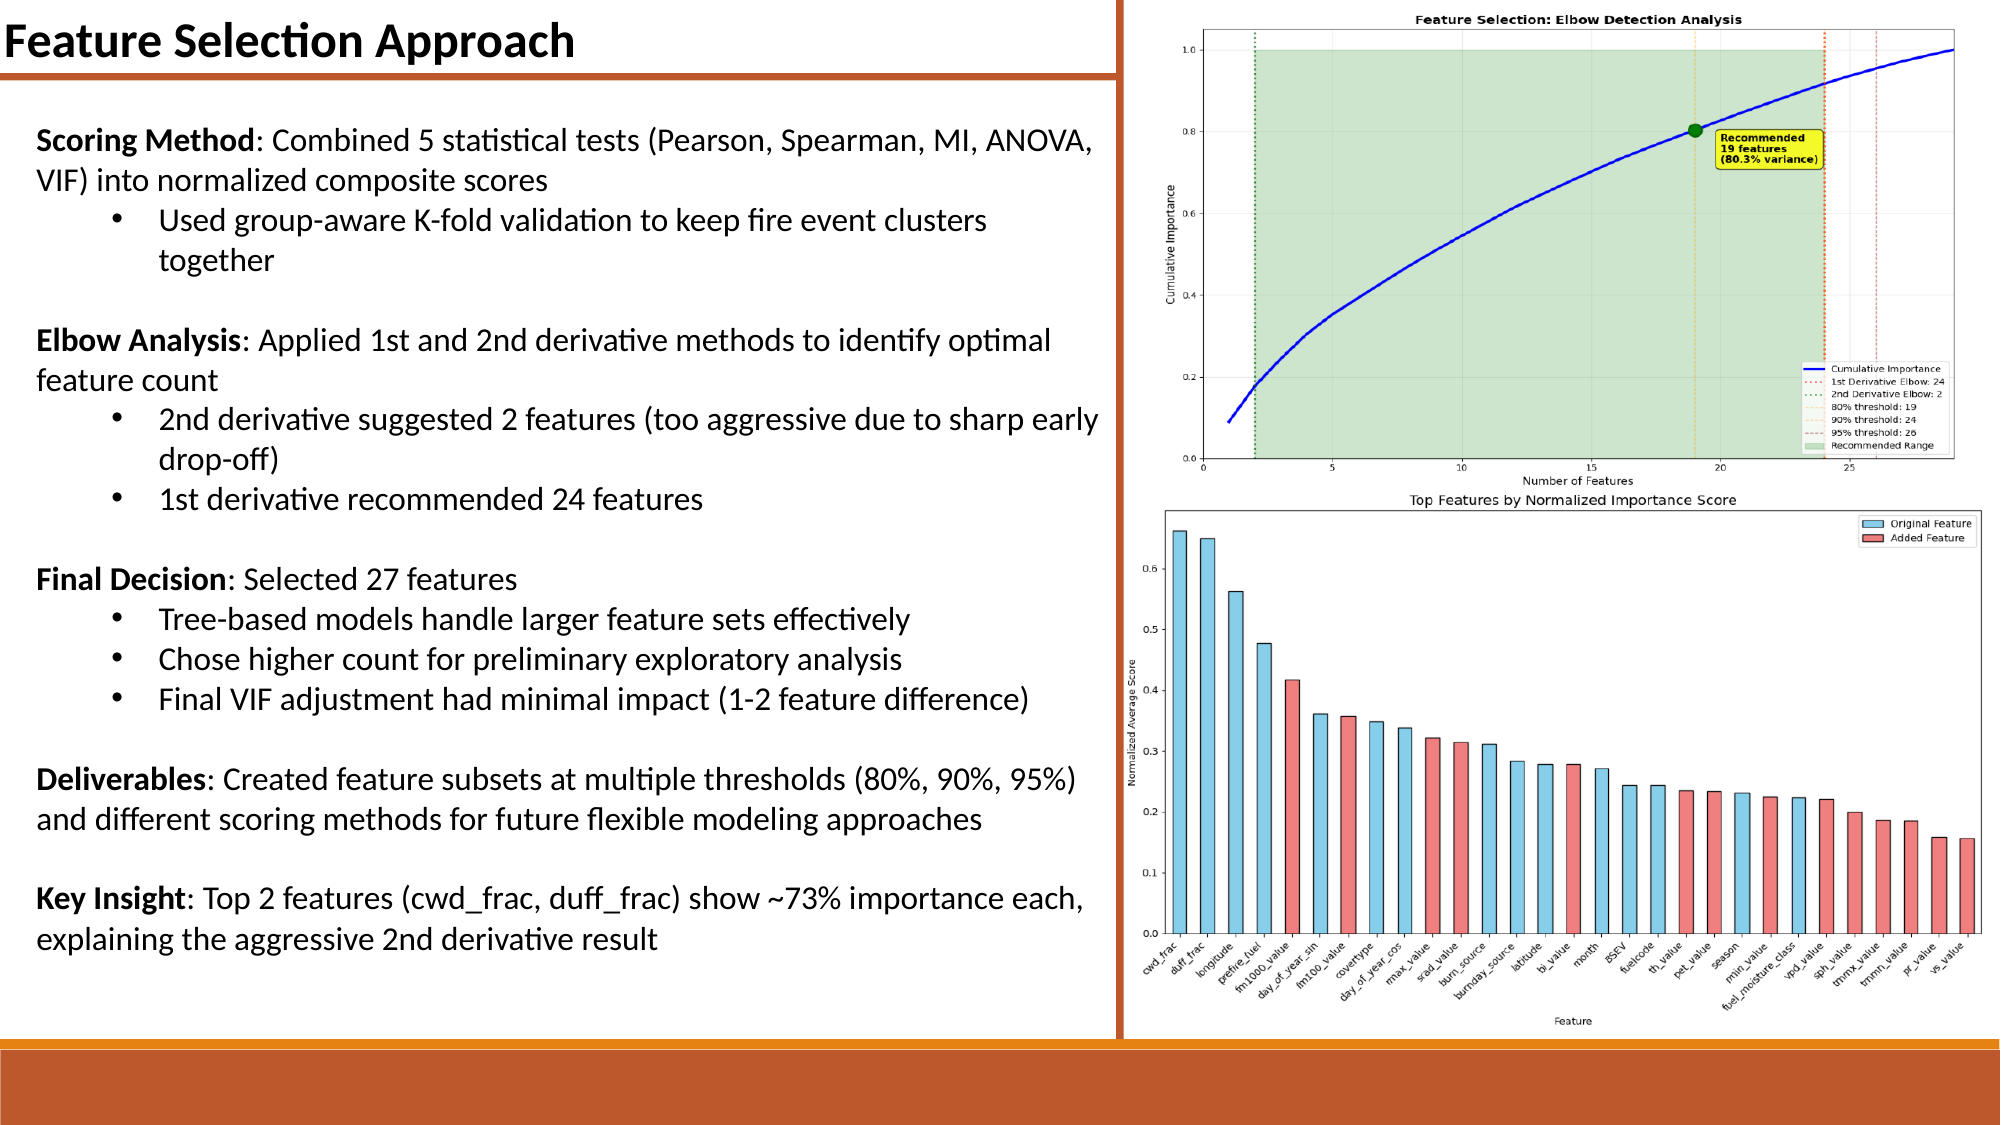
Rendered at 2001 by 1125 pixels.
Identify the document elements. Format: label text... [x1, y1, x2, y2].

text_box [0, 72, 1115, 82]
text_box Scoring Method: Combined 5 statistical tests (Pearson, Spearman, MI, ANOVA, VIF) into normalized composite scores Used group-aware K-fold validation to keep fire event clusters together Elbow Analysis: Applied 1st and 2nd derivative methods to identify optimal feature count 2nd derivative suggested 2 features (too aggressive due to sharp early drop-off) 1st derivative recommended 24 features Final Decision: Selected 27 features Tree-based models handle larger feature sets effectively Chose higher count for preliminary exploratory analysis Final VIF adjustment had minimal impact (1-2 feature difference) Deliverables: Created feature subsets at multiple thresholds (80%, 90%, 95%) and different scoring methods for future flexible modeling approaches Key Insight: Top 2 features (cwd_frac, duff_frac) show ~73% importance each, explaining the aggressive 2nd derivative result [21, 110, 1115, 1004]
text_box [1115, 0, 1125, 1040]
picture [1121, 12, 2000, 1035]
text_box Feature Selection Approach [0, 0, 617, 72]
